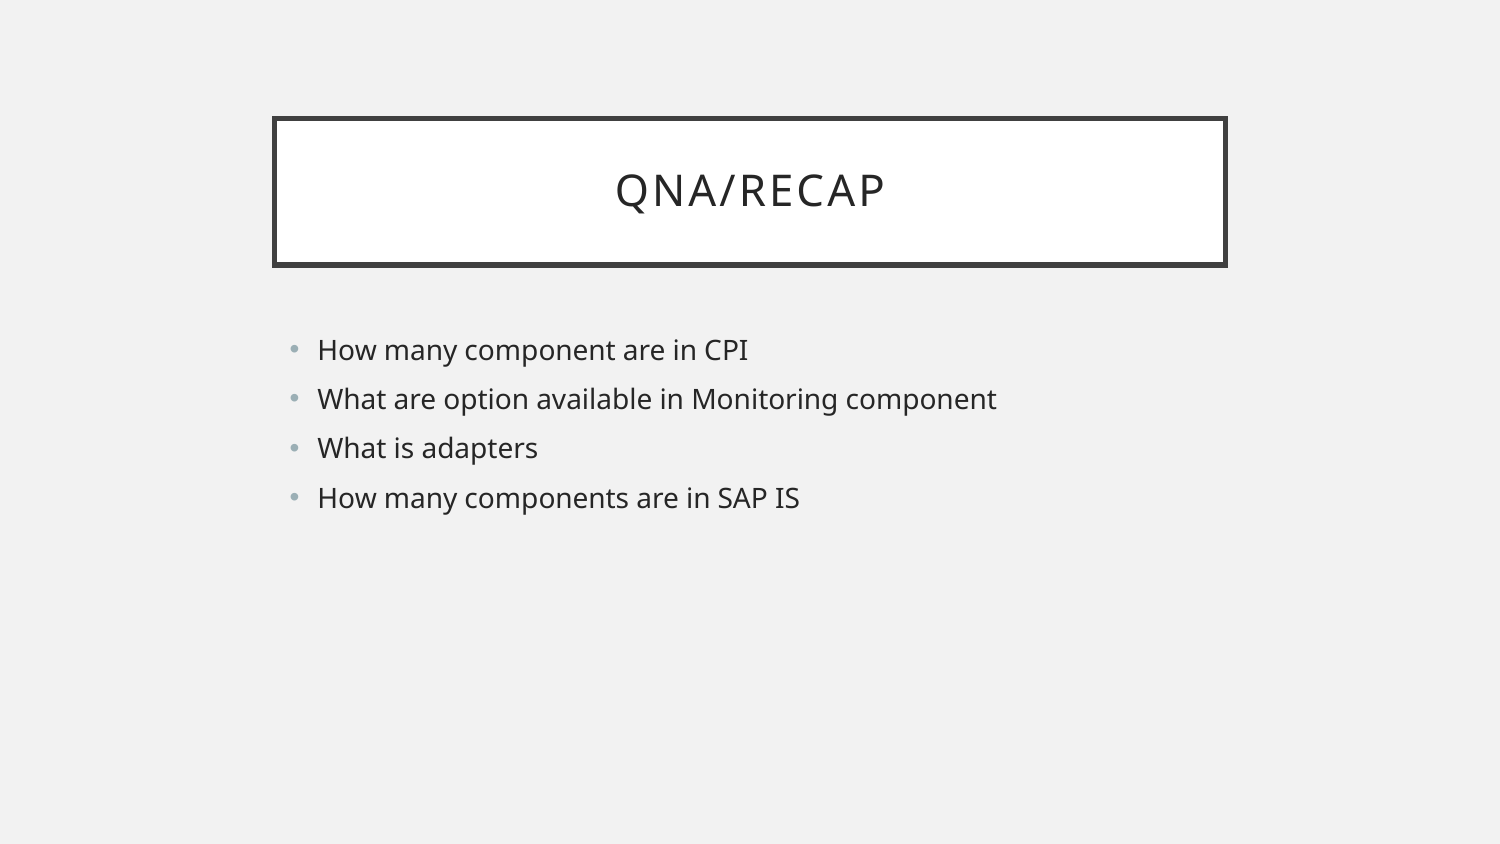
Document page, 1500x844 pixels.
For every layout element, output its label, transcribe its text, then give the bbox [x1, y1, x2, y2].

list How many component are in CPI What are option available in Monitoring component What is adapters How many components are in SAP IS [274, 324, 1226, 707]
title QnA/Recap [272, 116, 1228, 268]
